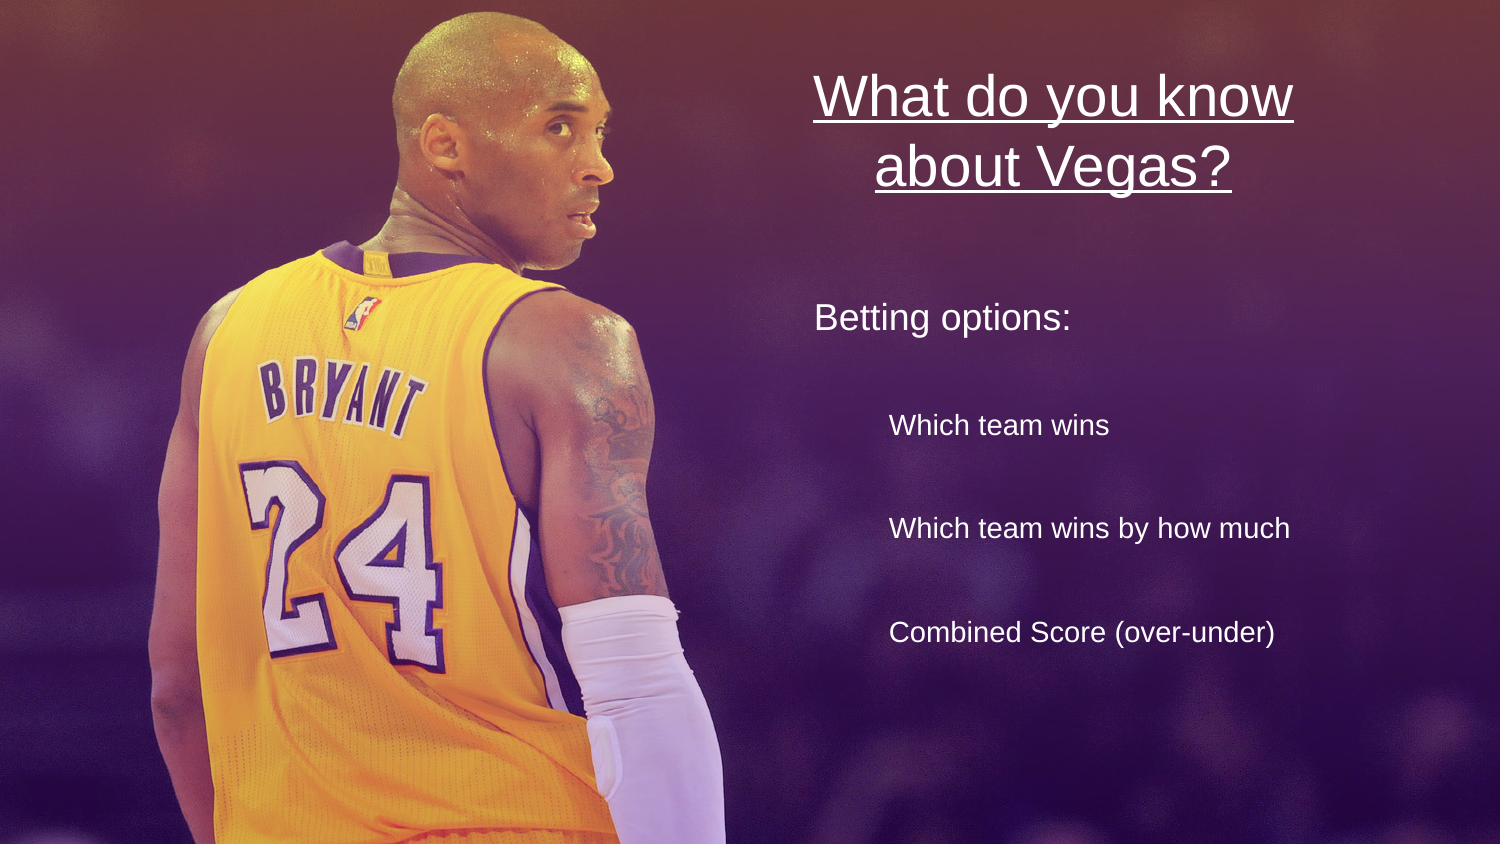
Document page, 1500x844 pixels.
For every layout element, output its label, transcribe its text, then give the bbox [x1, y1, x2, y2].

picture [0, 0, 1500, 844]
title What do you know about Vegas? [657, 43, 1449, 138]
list Betting options: Which team wins Which team wins by how much Combined Score (over-under) [761, 233, 1396, 794]
